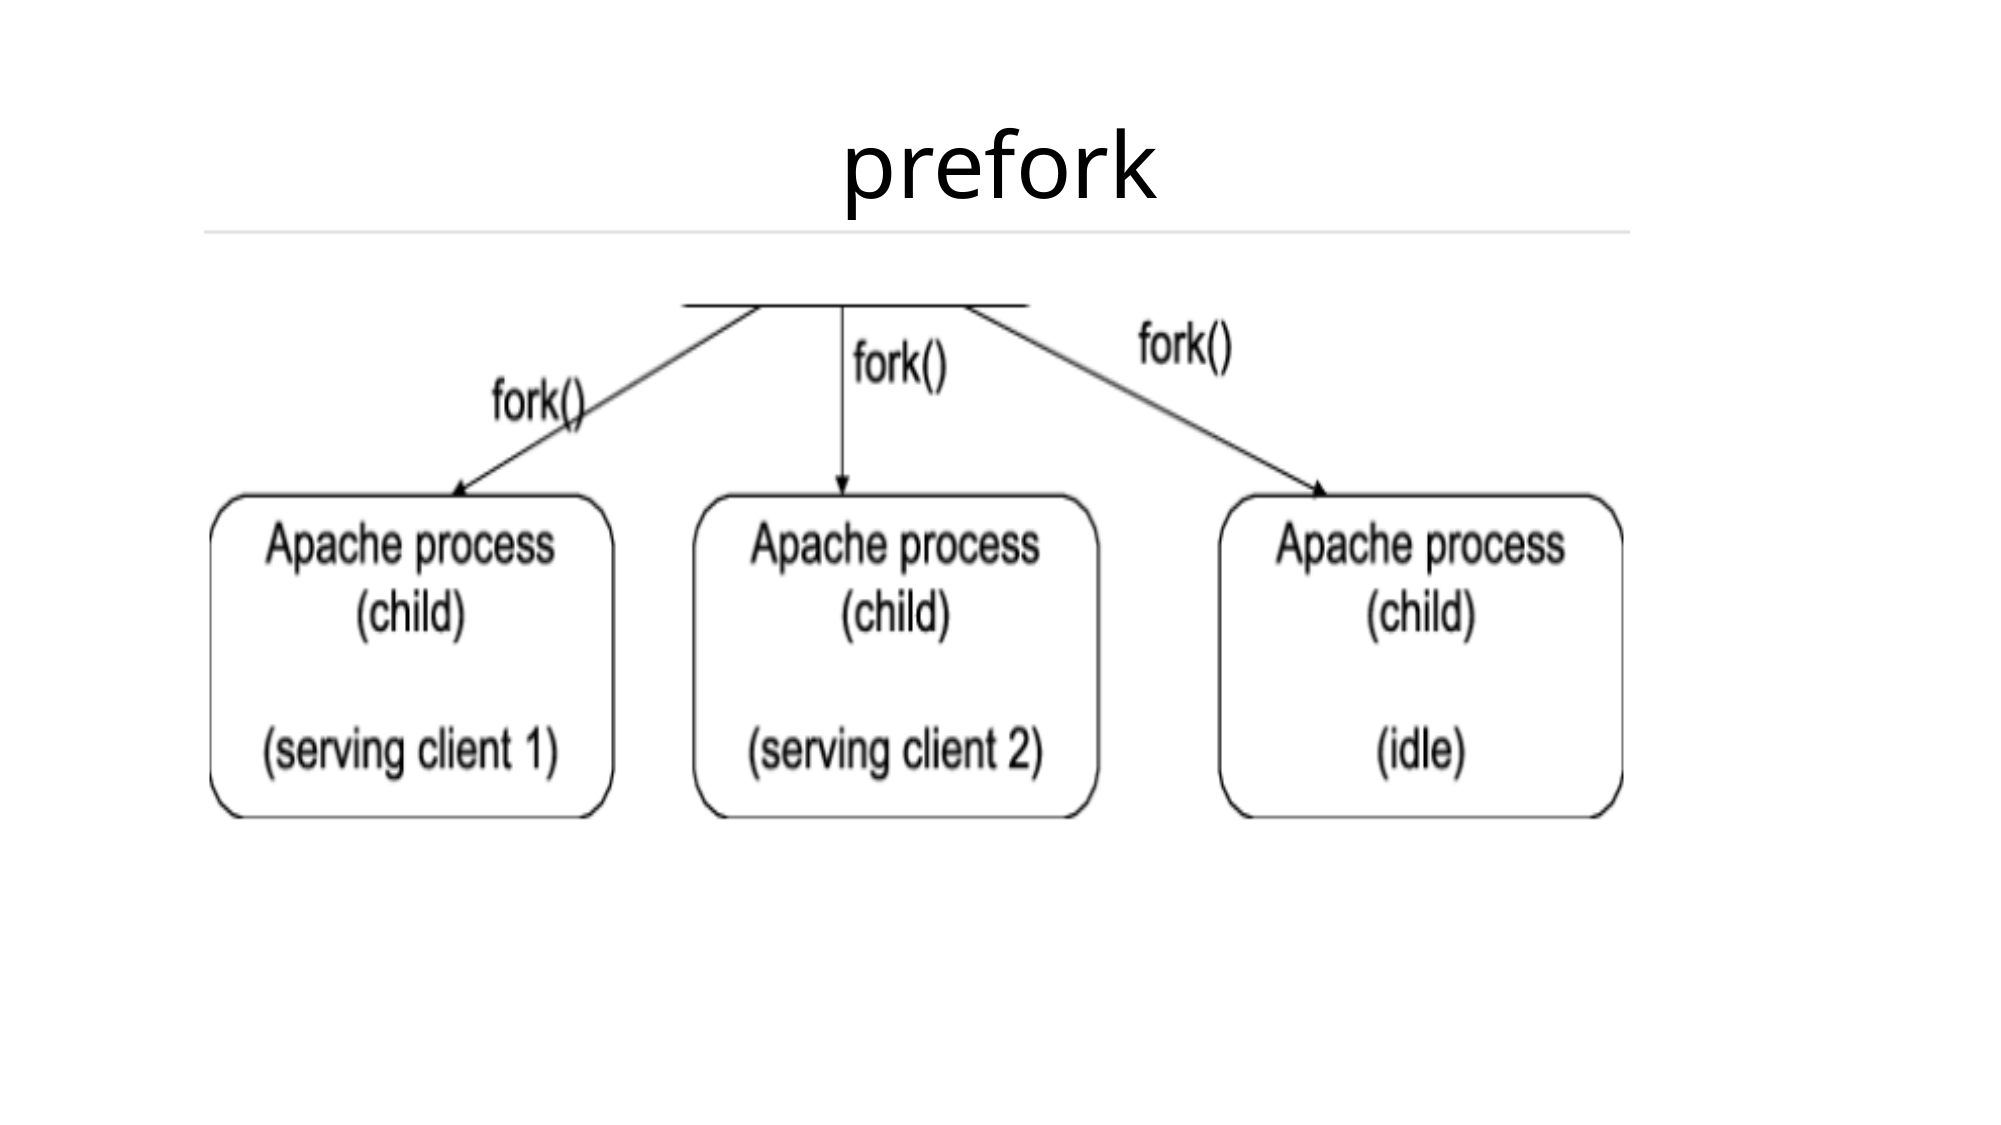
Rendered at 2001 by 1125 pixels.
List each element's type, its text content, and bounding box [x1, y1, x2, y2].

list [204, 223, 1630, 828]
title prefork [137, 59, 1863, 278]
